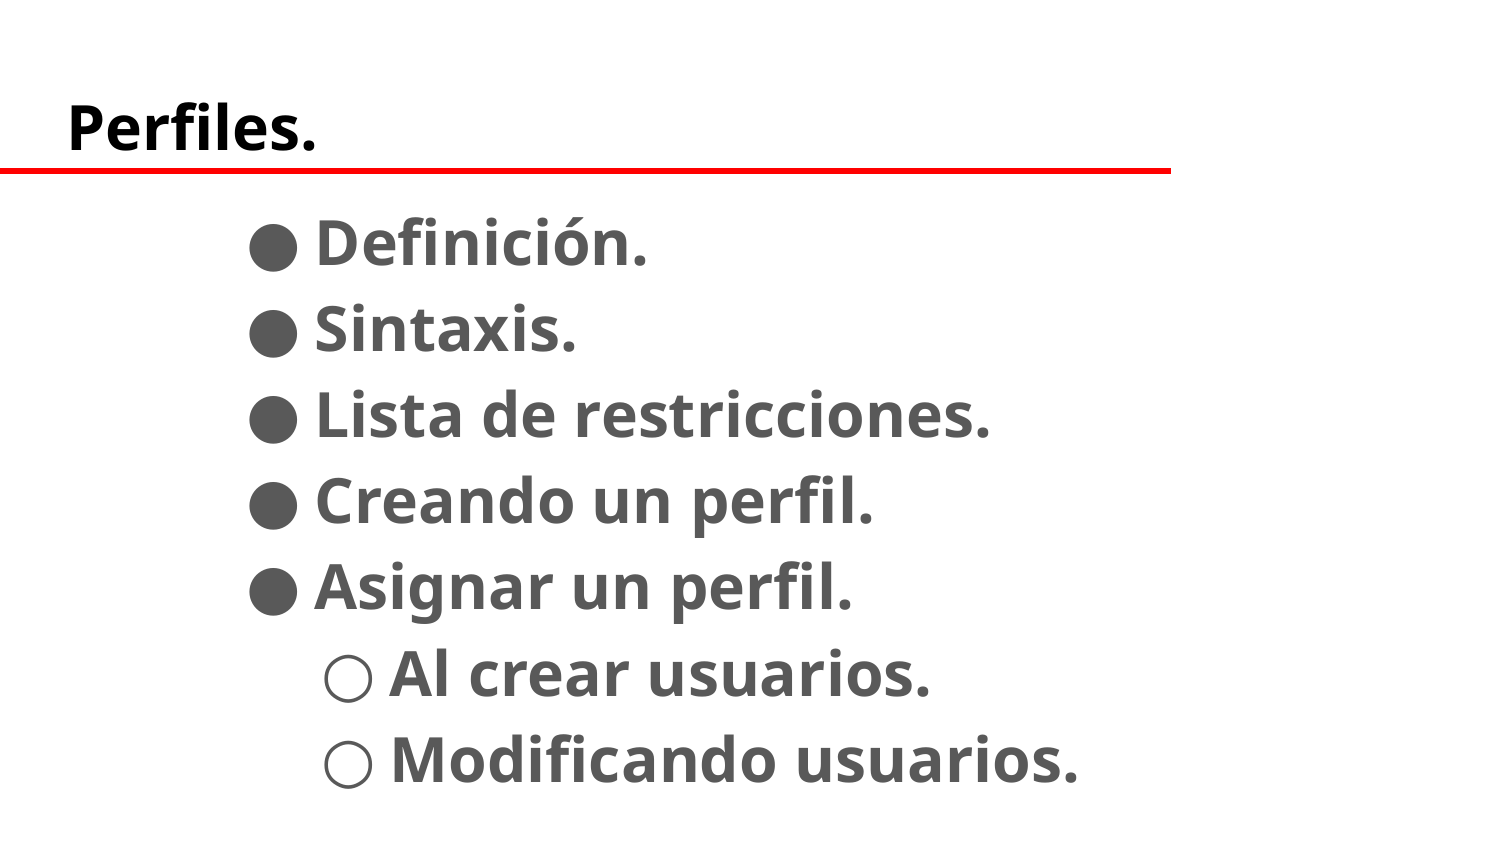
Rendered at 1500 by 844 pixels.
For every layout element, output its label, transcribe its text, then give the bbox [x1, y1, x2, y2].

list Definición. Sintaxis. Lista de restricciones. Creando un perfil. Asignar un perfil. Al crear usuarios. Modificando usuarios. [224, 176, 1270, 811]
title Perfiles. [51, 72, 1449, 167]
